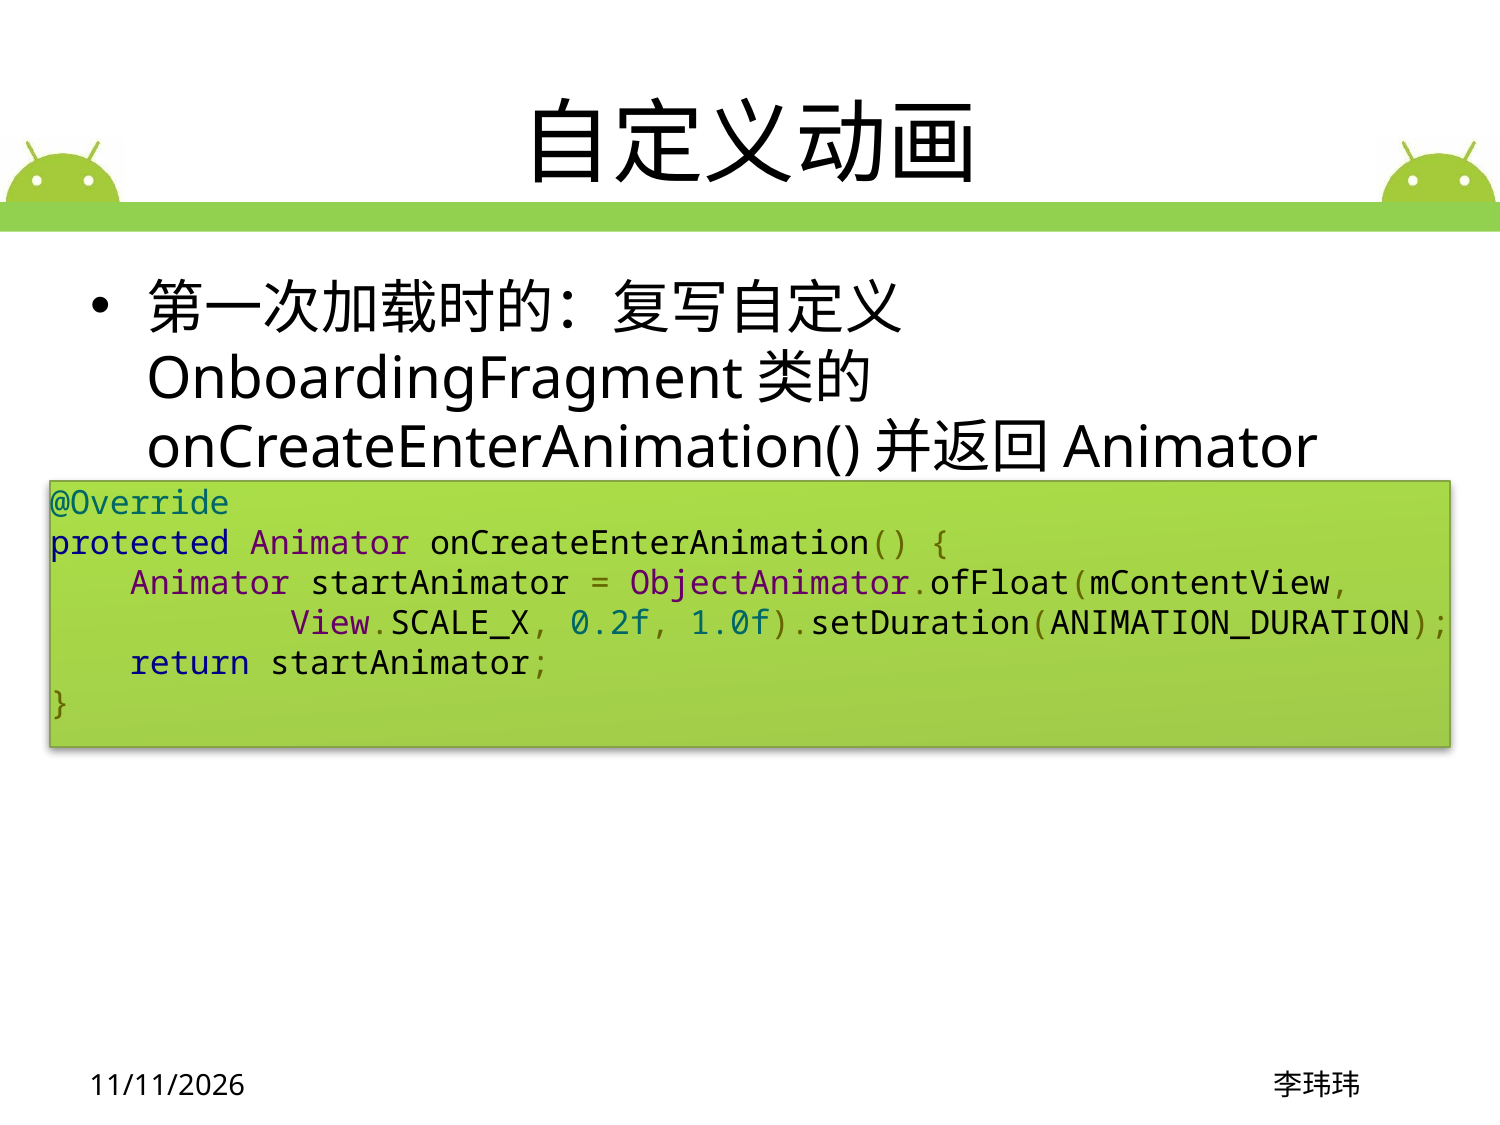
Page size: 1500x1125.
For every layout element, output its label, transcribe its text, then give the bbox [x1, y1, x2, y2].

text_box @Override protected Animator onCreateEnterAnimation() { Animator startAnimator = ObjectAnimator.ofFloat(mContentView, View.SCALE_X, 0.2f, 1.0f).setDuration(ANIMATION_DURATION); return startAnimator; } [49, 480, 1451, 748]
title 自定义动画 [75, 45, 1425, 233]
picture [0, 137, 75, 202]
list 第一次加载时的：复写自定义OnboardingFragment类的onCreateEnterAnimation()并返回Animator [75, 758, 1425, 1094]
picture [1425, 137, 1500, 202]
list 第一次加载时的：复写自定义OnboardingFragment类的onCreateEnterAnimation()并返回Animator [75, 262, 1425, 479]
